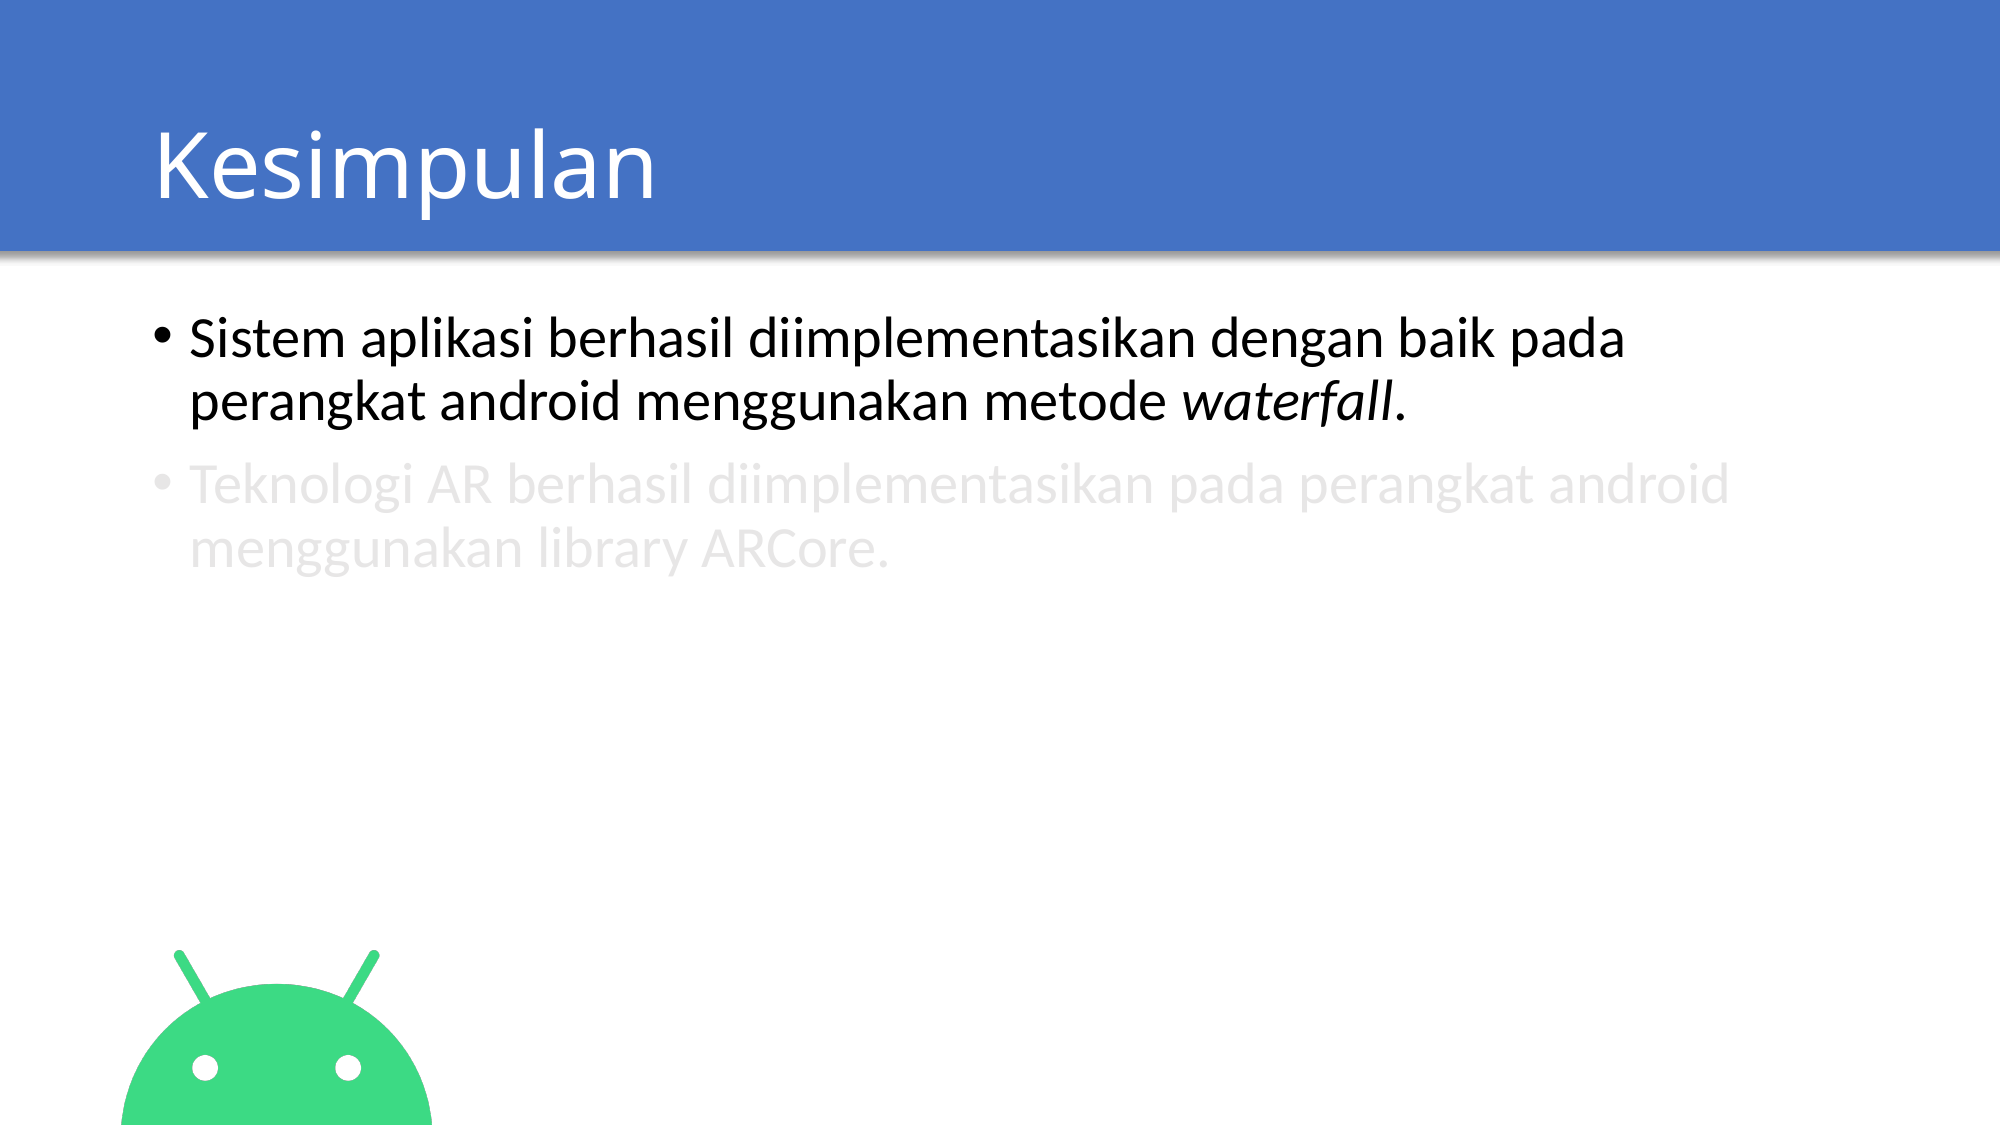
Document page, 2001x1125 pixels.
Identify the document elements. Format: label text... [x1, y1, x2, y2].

text_box [0, 0, 2000, 252]
list Sistem aplikasi berhasil diimplementasikan dengan baik pada perangkat android menggunakan metode waterfall. Teknologi AR berhasil diimplementasikan pada perangkat android menggunakan library ARCore. [137, 299, 1863, 1014]
picture [0, 829, 553, 1125]
title Kesimpulan [137, 59, 1863, 278]
